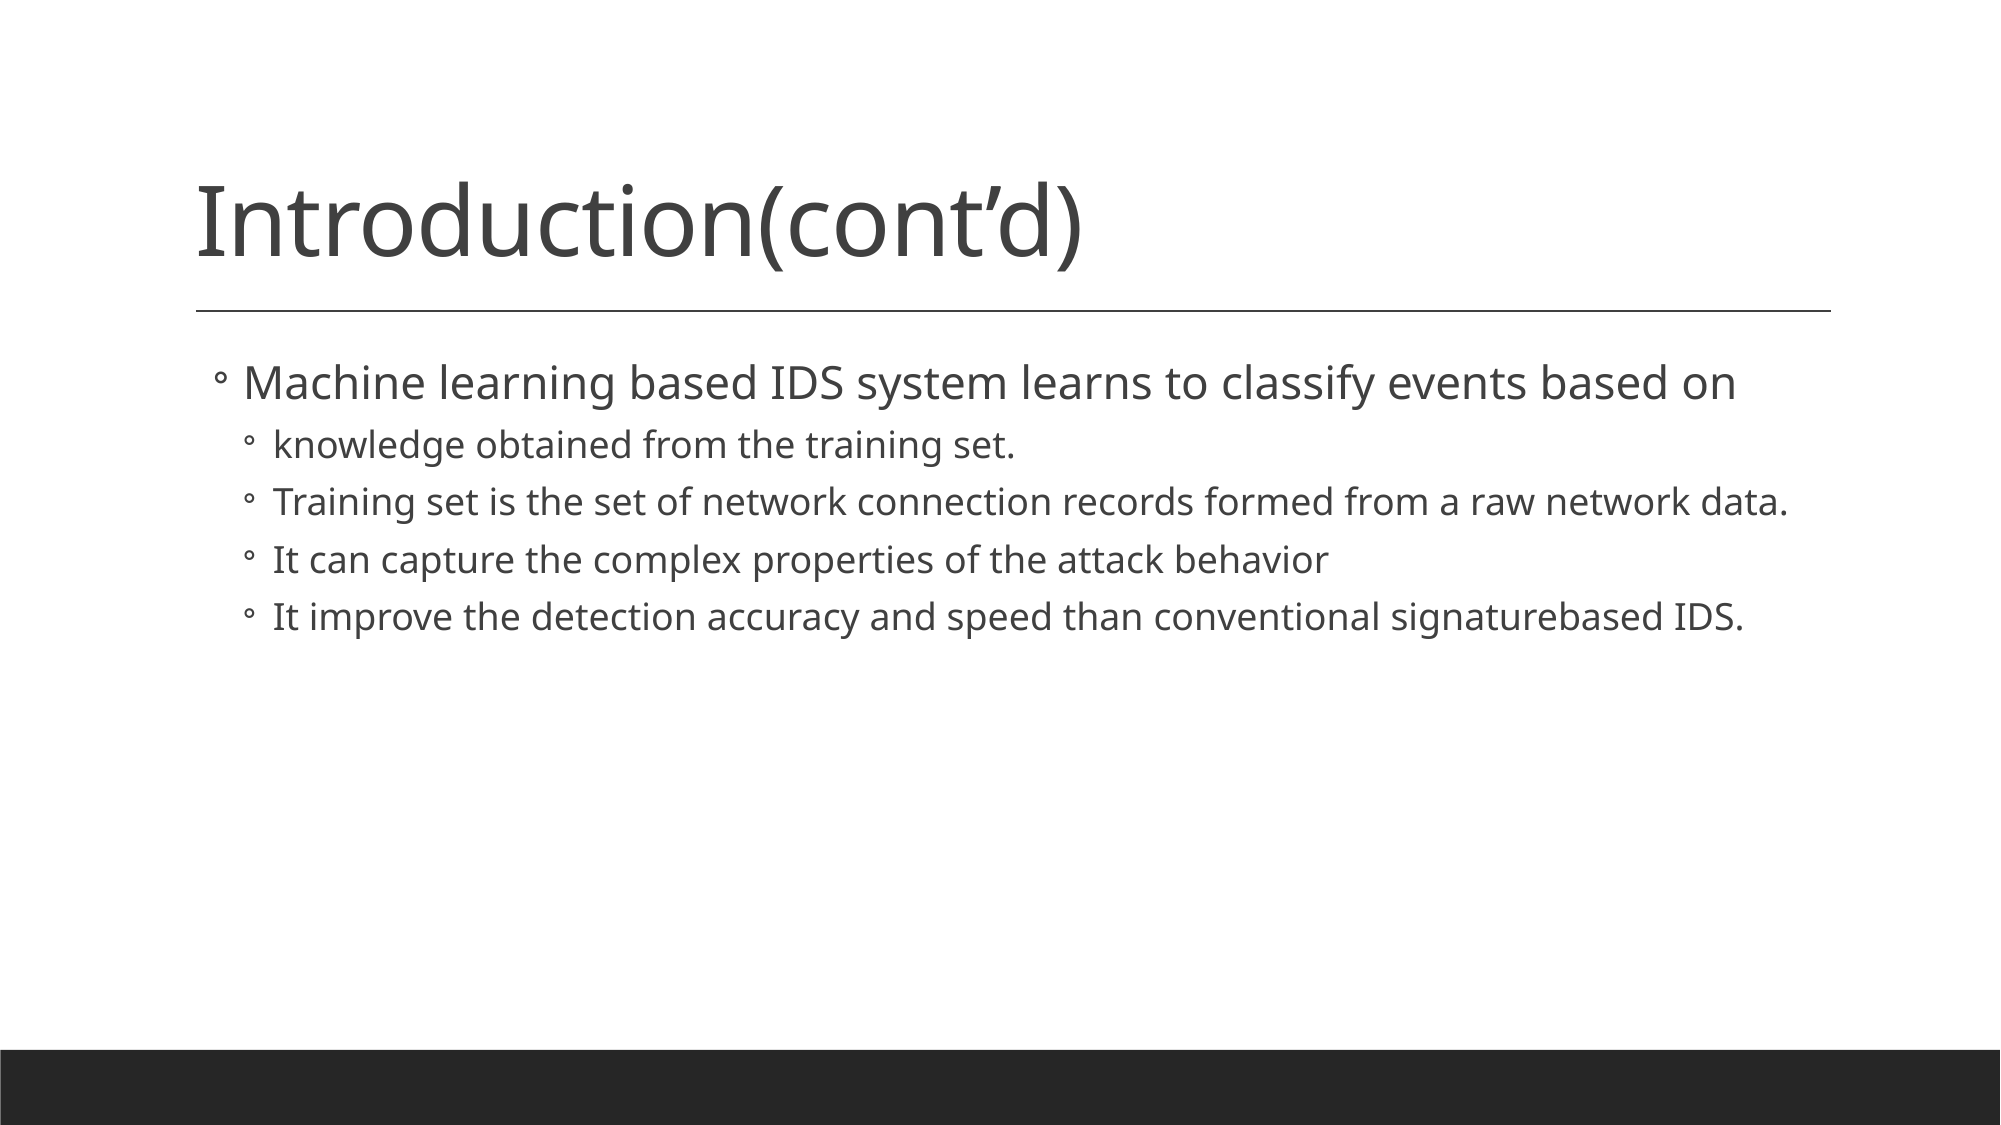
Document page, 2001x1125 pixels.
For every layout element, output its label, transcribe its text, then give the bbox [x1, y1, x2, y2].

title Introduction(cont’d) [180, 47, 1830, 285]
list Machine learning based IDS system learns to classify events based on knowledge obtained from the training set. Training set is the set of network connection records formed from a raw network data. It can capture the complex properties of the attack behavior It improve the detection accuracy and speed than conventional signaturebased IDS. [180, 345, 1830, 963]
